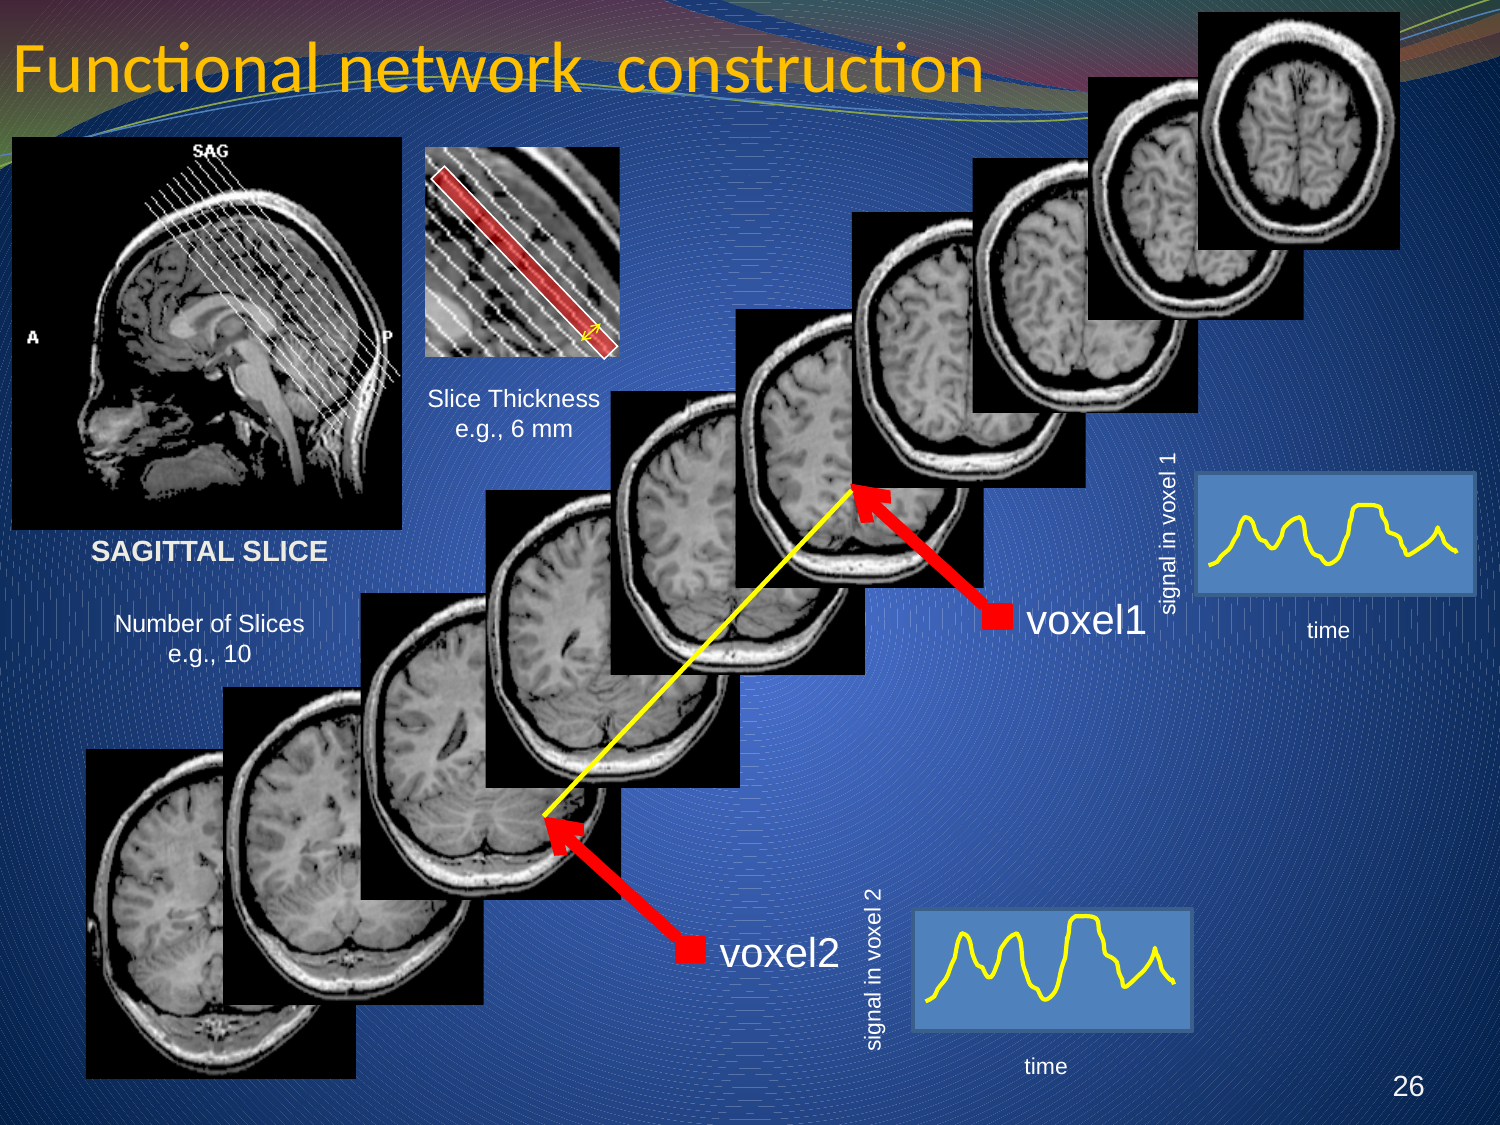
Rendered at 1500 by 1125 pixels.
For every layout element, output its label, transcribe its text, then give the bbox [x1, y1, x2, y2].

picture [1197, 12, 1401, 251]
picture [360, 686, 538, 901]
picture [625, 390, 730, 490]
picture [85, 749, 357, 1079]
picture [972, 157, 1199, 413]
picture [855, 662, 866, 676]
picture [222, 687, 484, 1005]
title Tabu search – praktická ukážka a) Klasický tabu search [543, 816, 856, 828]
picture [1087, 77, 1304, 320]
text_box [543, 816, 860, 984]
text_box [543, 490, 853, 817]
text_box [849, 861, 1193, 1088]
picture [851, 212, 1086, 483]
picture [485, 686, 538, 788]
title Functional network construction [12, 12, 1197, 108]
text_box Tabu search graficky s=2 [1188, 14, 1197, 77]
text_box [850, 483, 1137, 651]
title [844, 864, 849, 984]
slide_number 26 [1299, 1042, 1425, 1103]
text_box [12, 137, 620, 676]
picture [735, 309, 846, 490]
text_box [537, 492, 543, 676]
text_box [1144, 426, 1476, 651]
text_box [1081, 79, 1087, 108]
